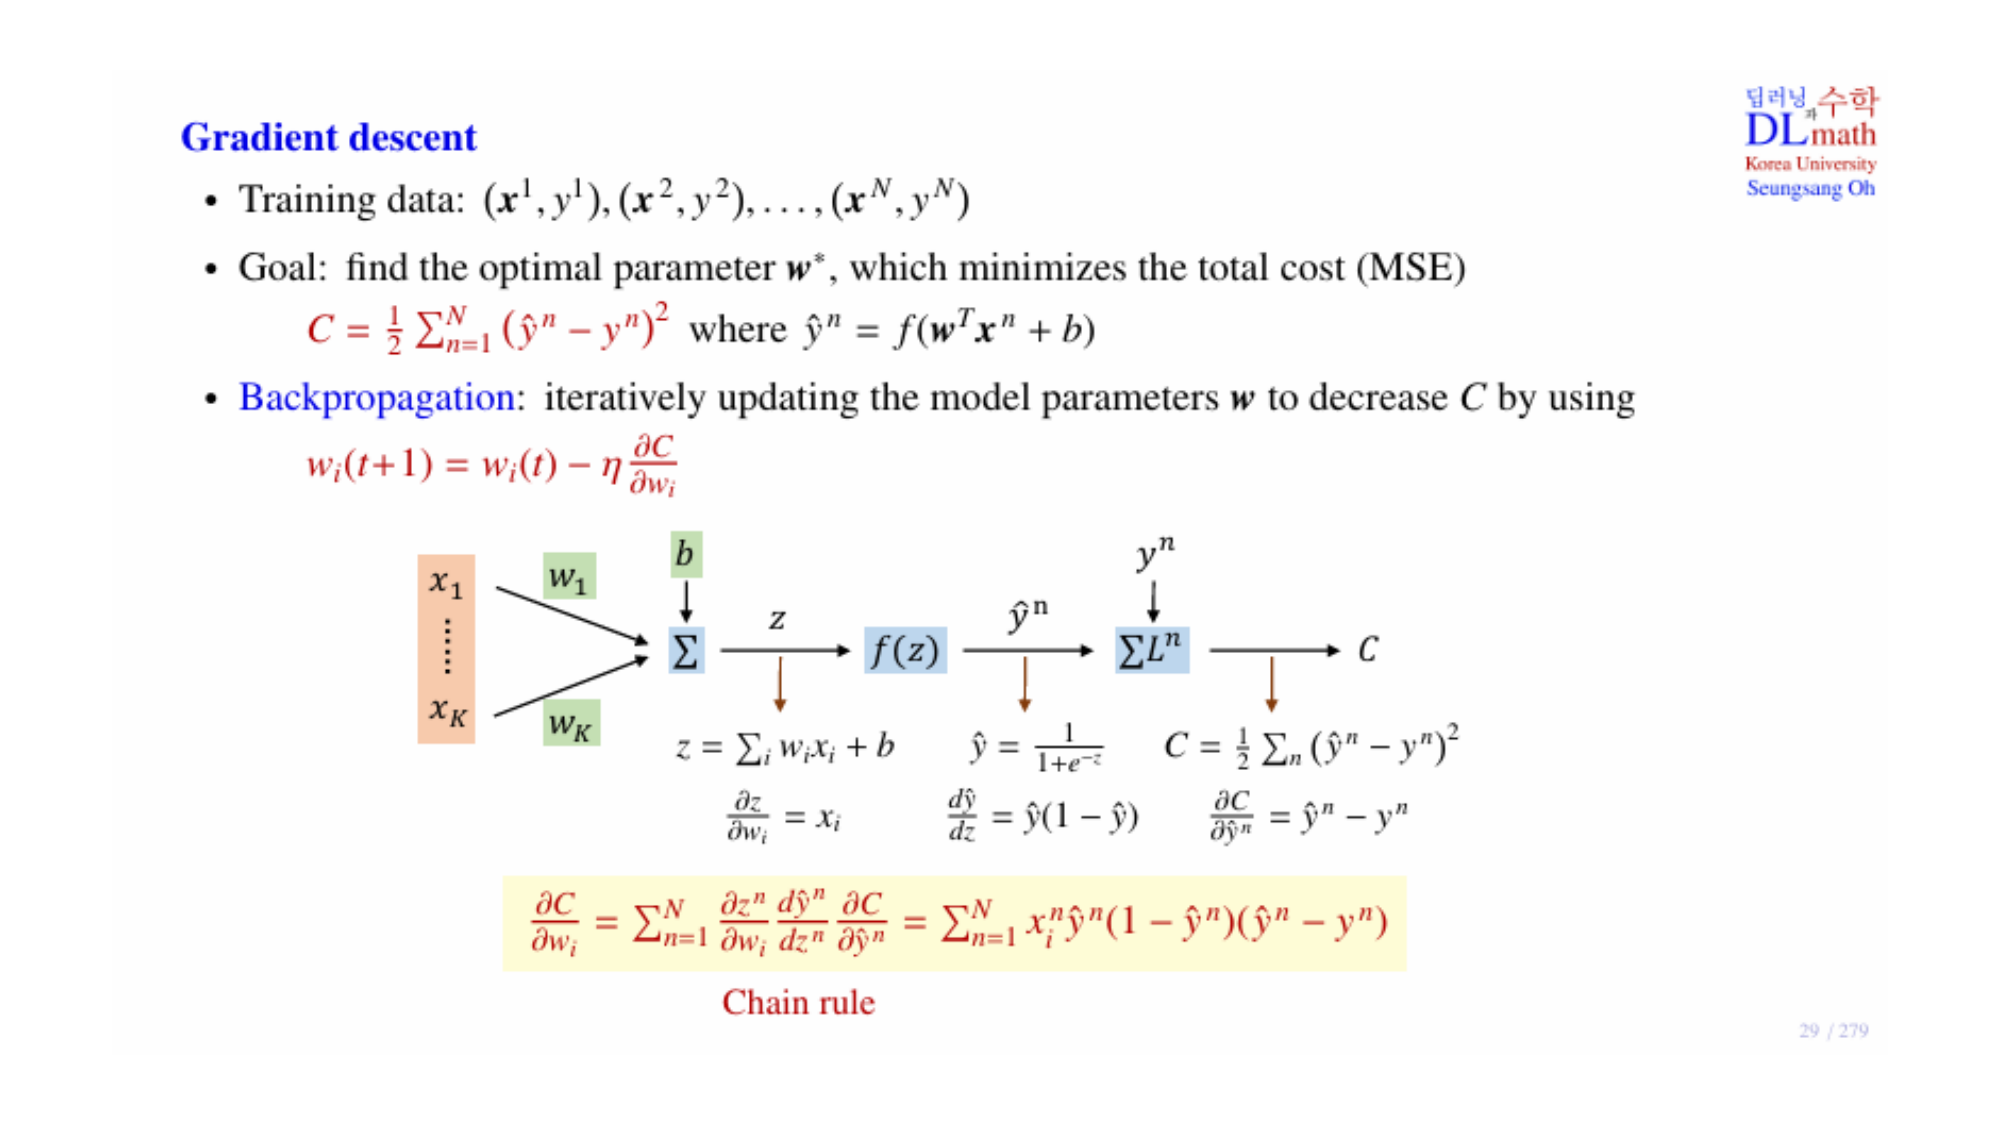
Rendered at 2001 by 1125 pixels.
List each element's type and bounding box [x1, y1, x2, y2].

picture [112, 70, 1888, 1055]
